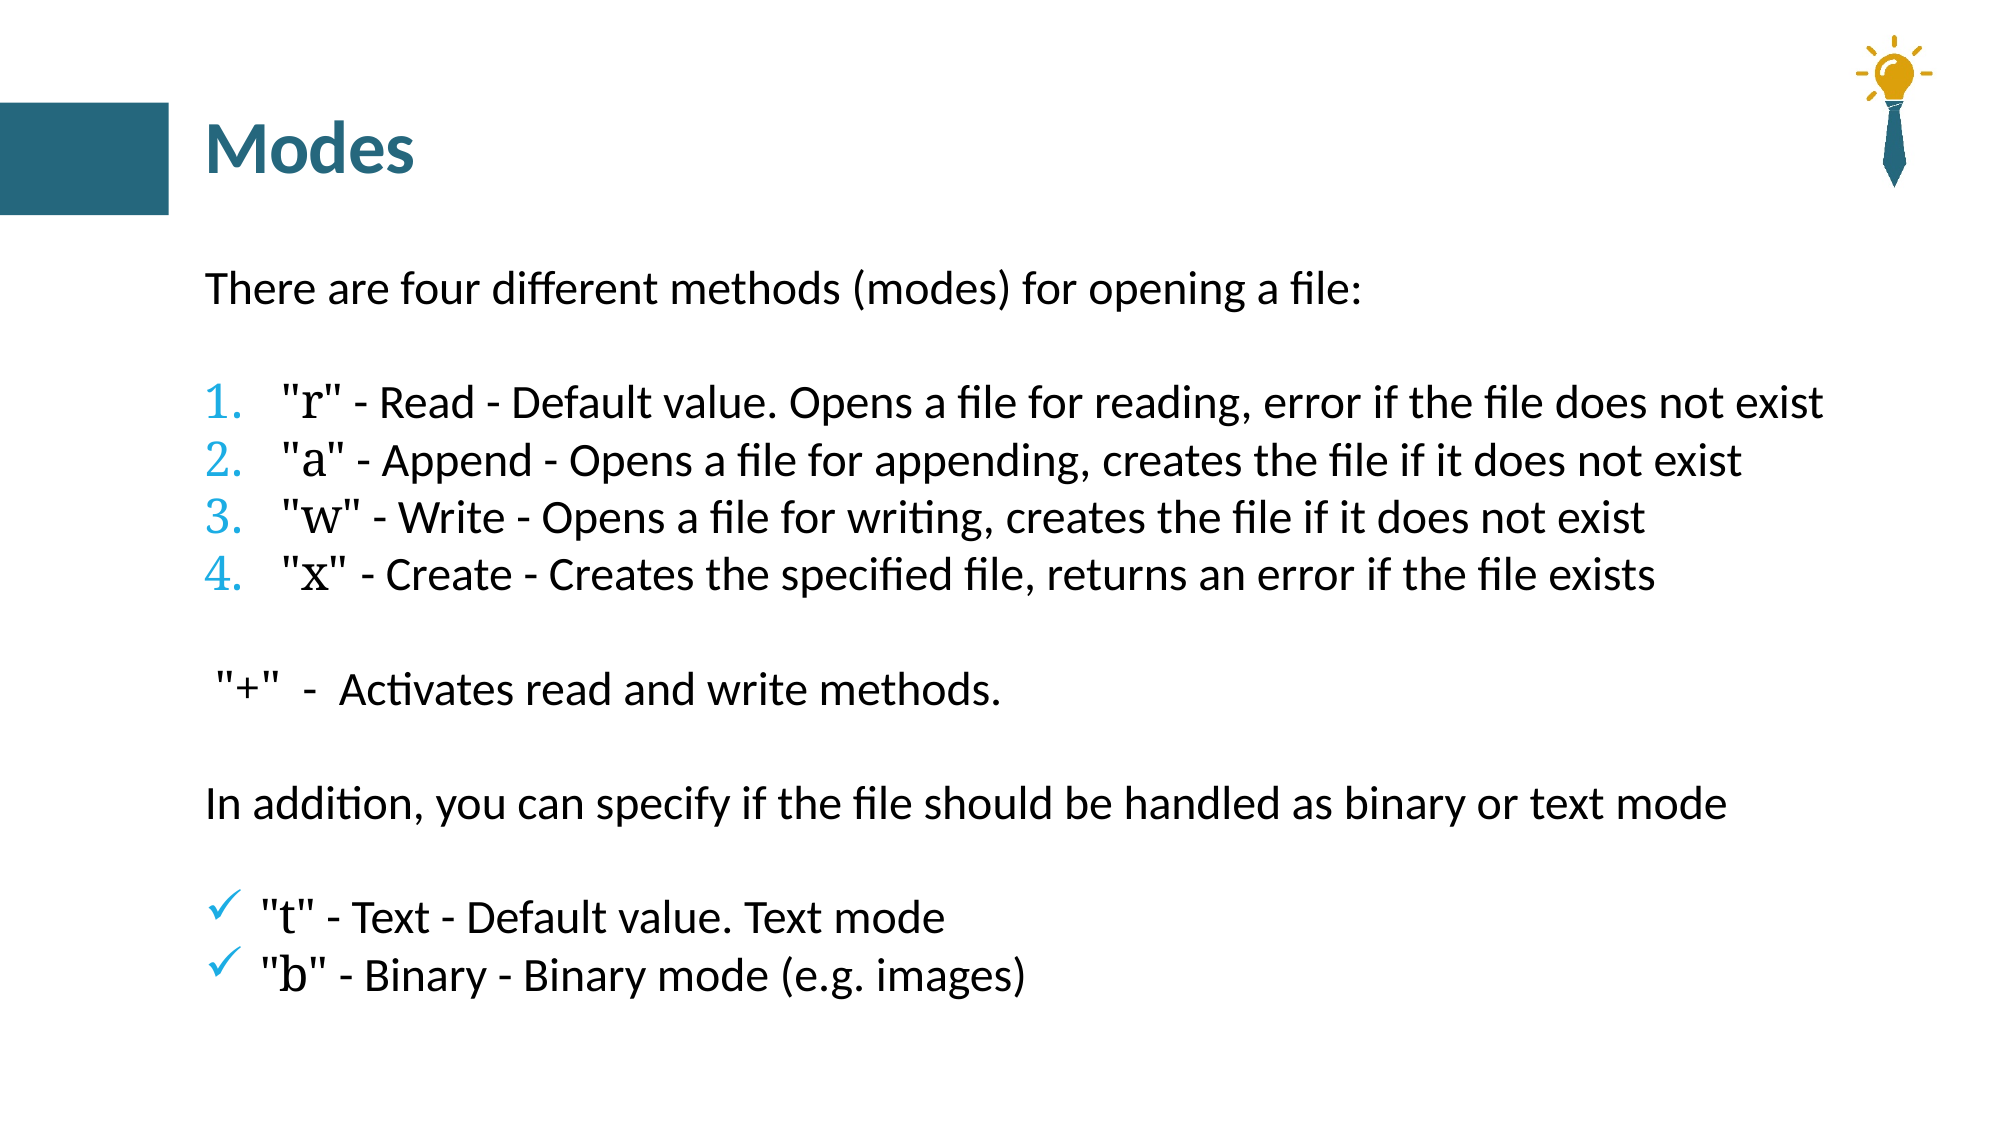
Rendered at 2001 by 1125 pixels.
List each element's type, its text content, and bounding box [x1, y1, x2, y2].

list There are four different methods (modes) for opening a file: "r" - Read - Default value. Opens a file for reading, error if the file does not exist "a" - Append - Opens a file for appending, creates the file if it does not exist "w" - Write - Opens a file for writing, creates the file if it does not exist "x" - Create - Creates the specified file, returns an error if the file exists "+" - Activates read and write methods. In addition, you can specify if the file should be handled as binary or text mode "t" - Text - Default value. Text mode "b" - Binary - Binary mode (e.g. images) [189, 249, 1876, 1022]
picture [1816, 13, 1972, 209]
title Modes [189, 101, 1731, 219]
